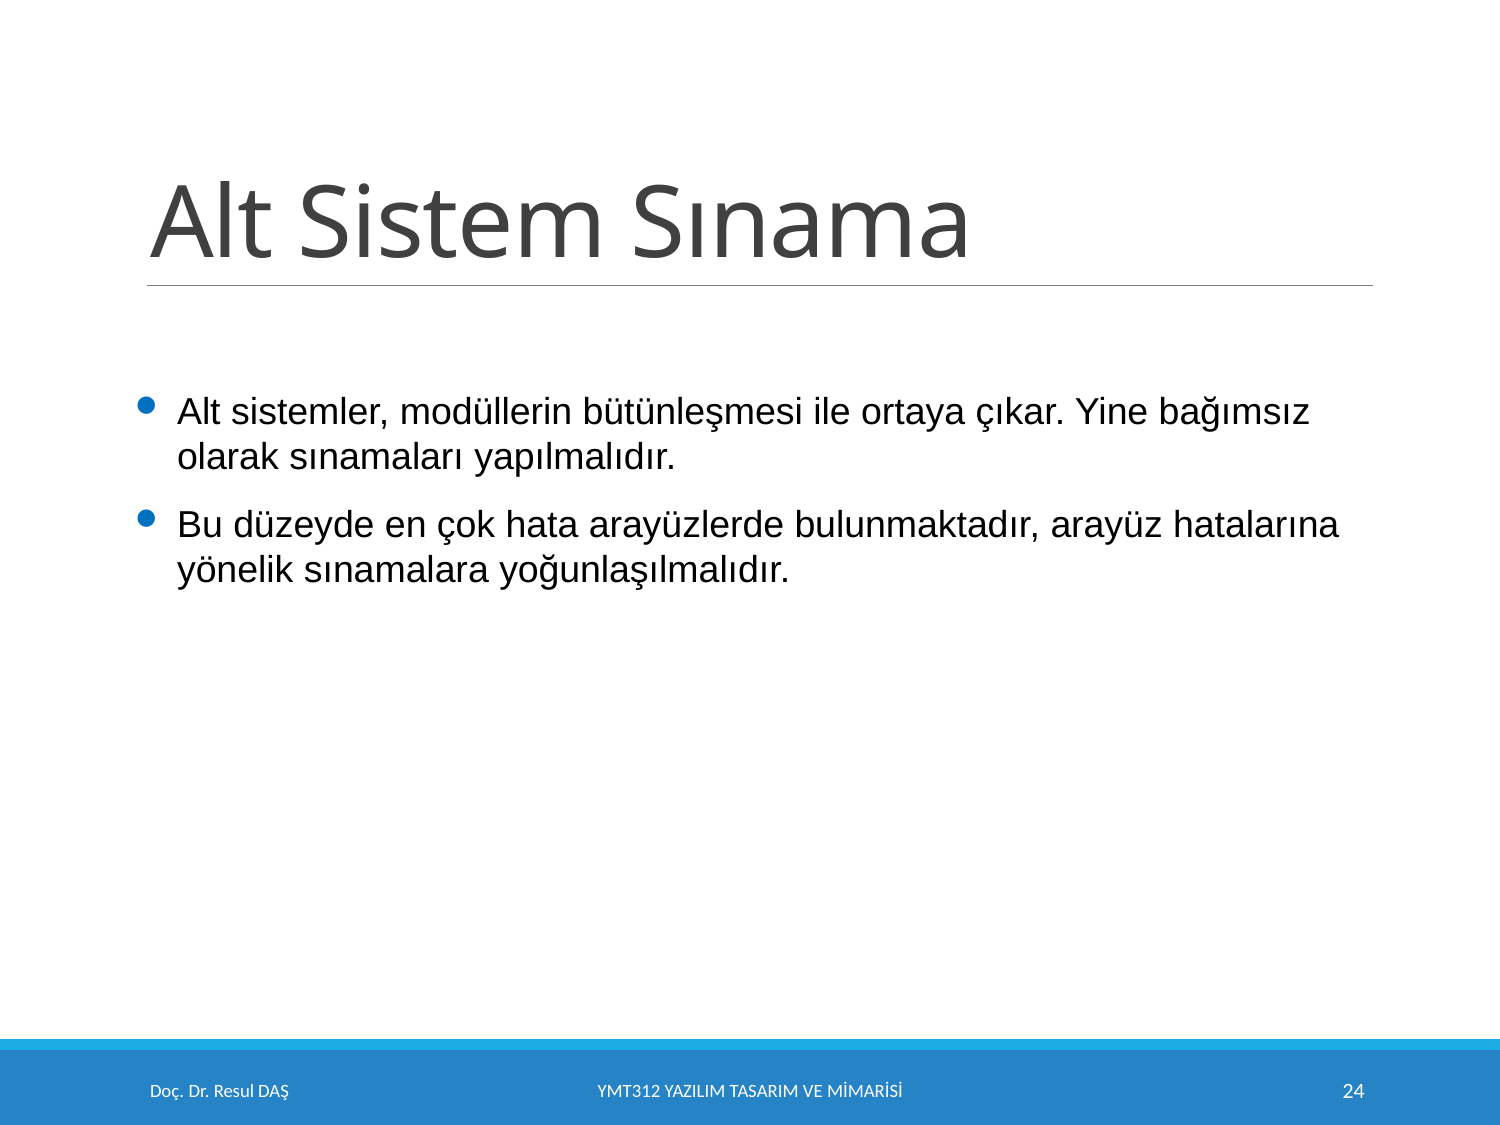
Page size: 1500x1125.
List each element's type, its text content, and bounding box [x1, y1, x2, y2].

list Alt sistemler, modüllerin bütünleşmesi ile ortaya çıkar. Yine bağımsız olarak sınamaları yapılmalıdır. Bu düzeyde en çok hata arayüzlerde bulunmaktadır, arayüz hatalarına yönelik sınamalara yoğunlaşılmalıdır. [135, 302, 1373, 963]
slide_number Doç. Dr. Resul DAŞ [135, 1059, 440, 1120]
slide_number 24 [1218, 1059, 1380, 1120]
footer YMT312 Yazılım Tasarım ve Mimarisi [453, 1059, 1047, 1120]
title Alt Sistem Sınama [135, 47, 1373, 285]
